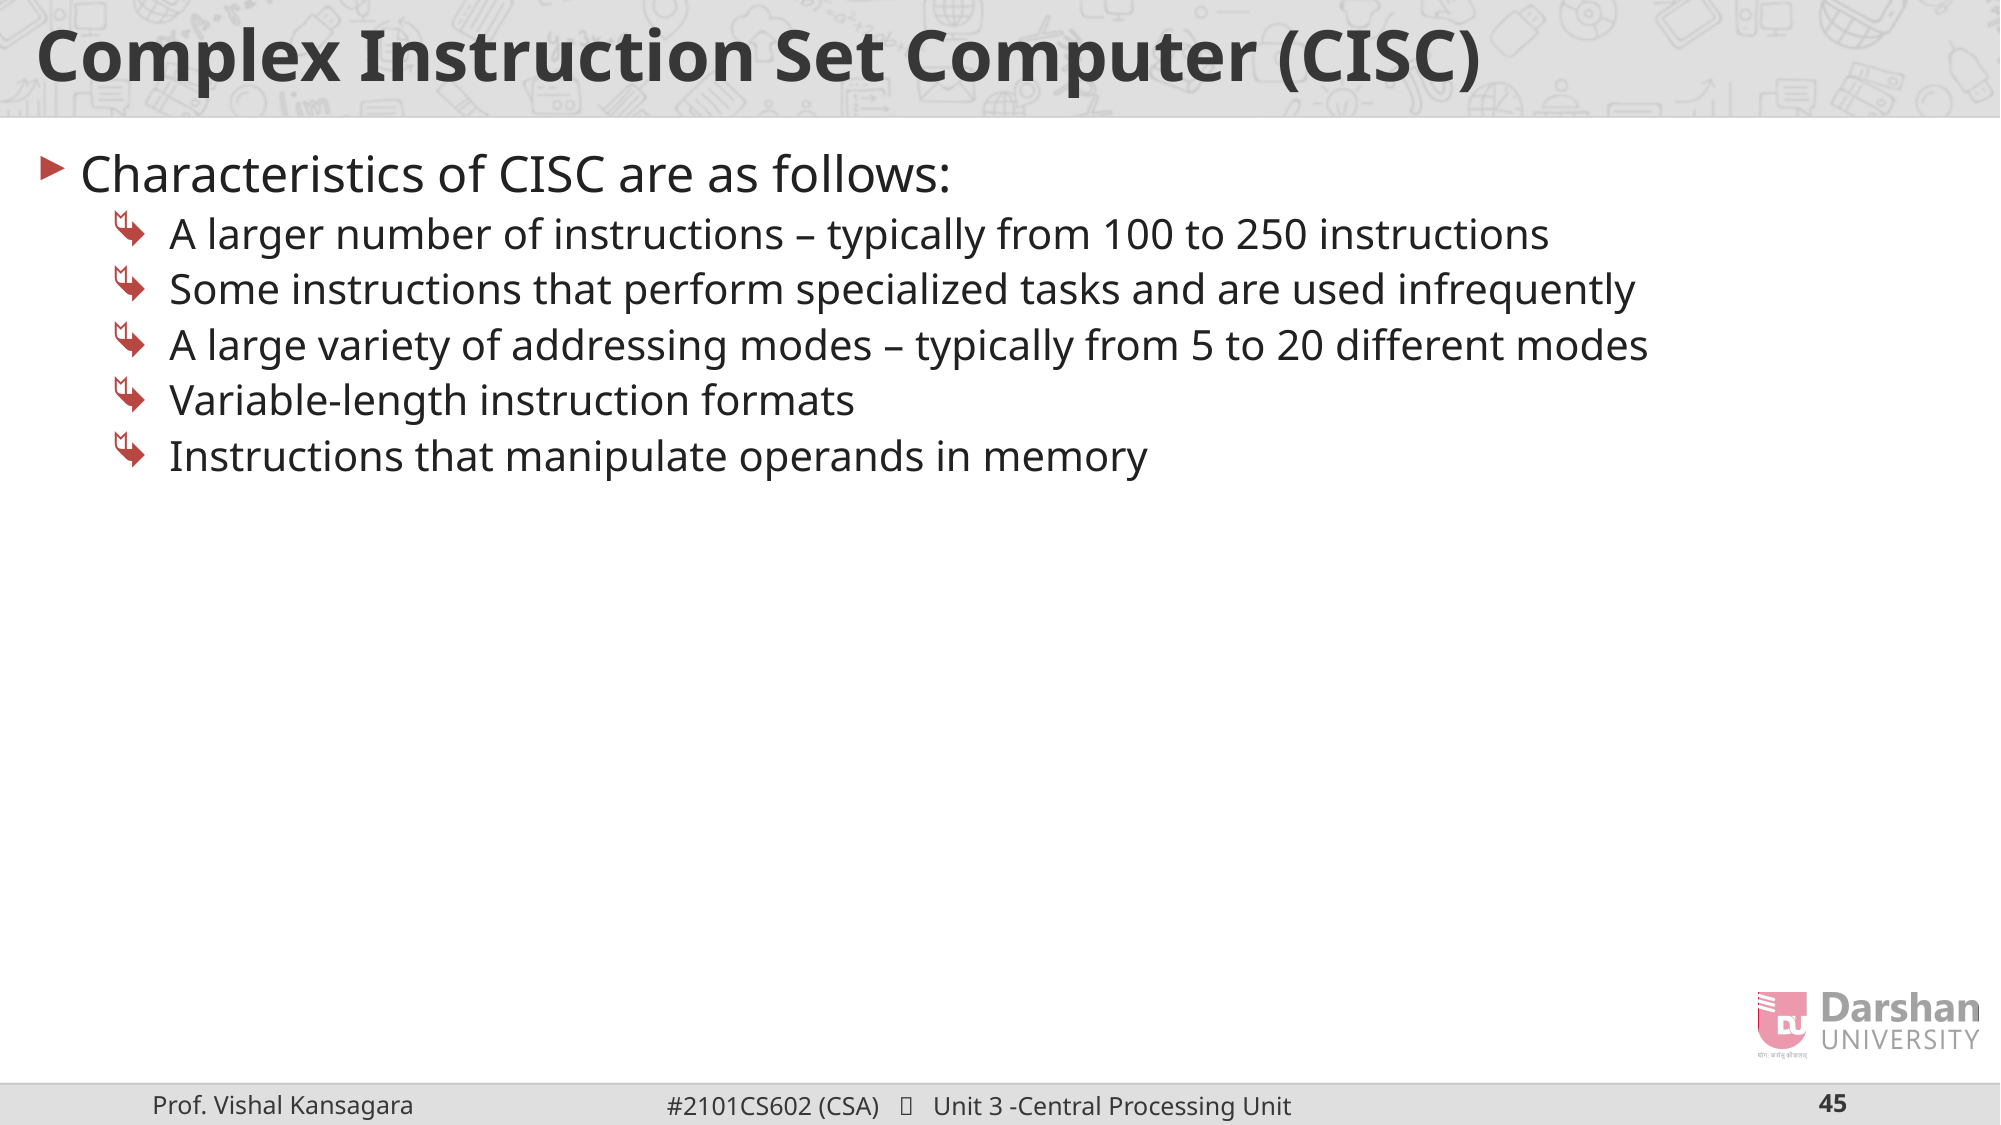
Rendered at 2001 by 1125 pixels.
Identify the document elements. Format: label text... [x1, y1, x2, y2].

title Complex Instruction Set Computer (CISC) [0, 0, 2000, 117]
list Characteristics of CISC are as follows: A larger number of instructions – typically from 100 to 250 instructions Some instructions that perform specialized tasks and are used infrequently A large variety of addressing modes – typically from 5 to 20 different modes Variable-length instruction formats Instructions that manipulate operands in memory [21, 141, 1979, 1059]
